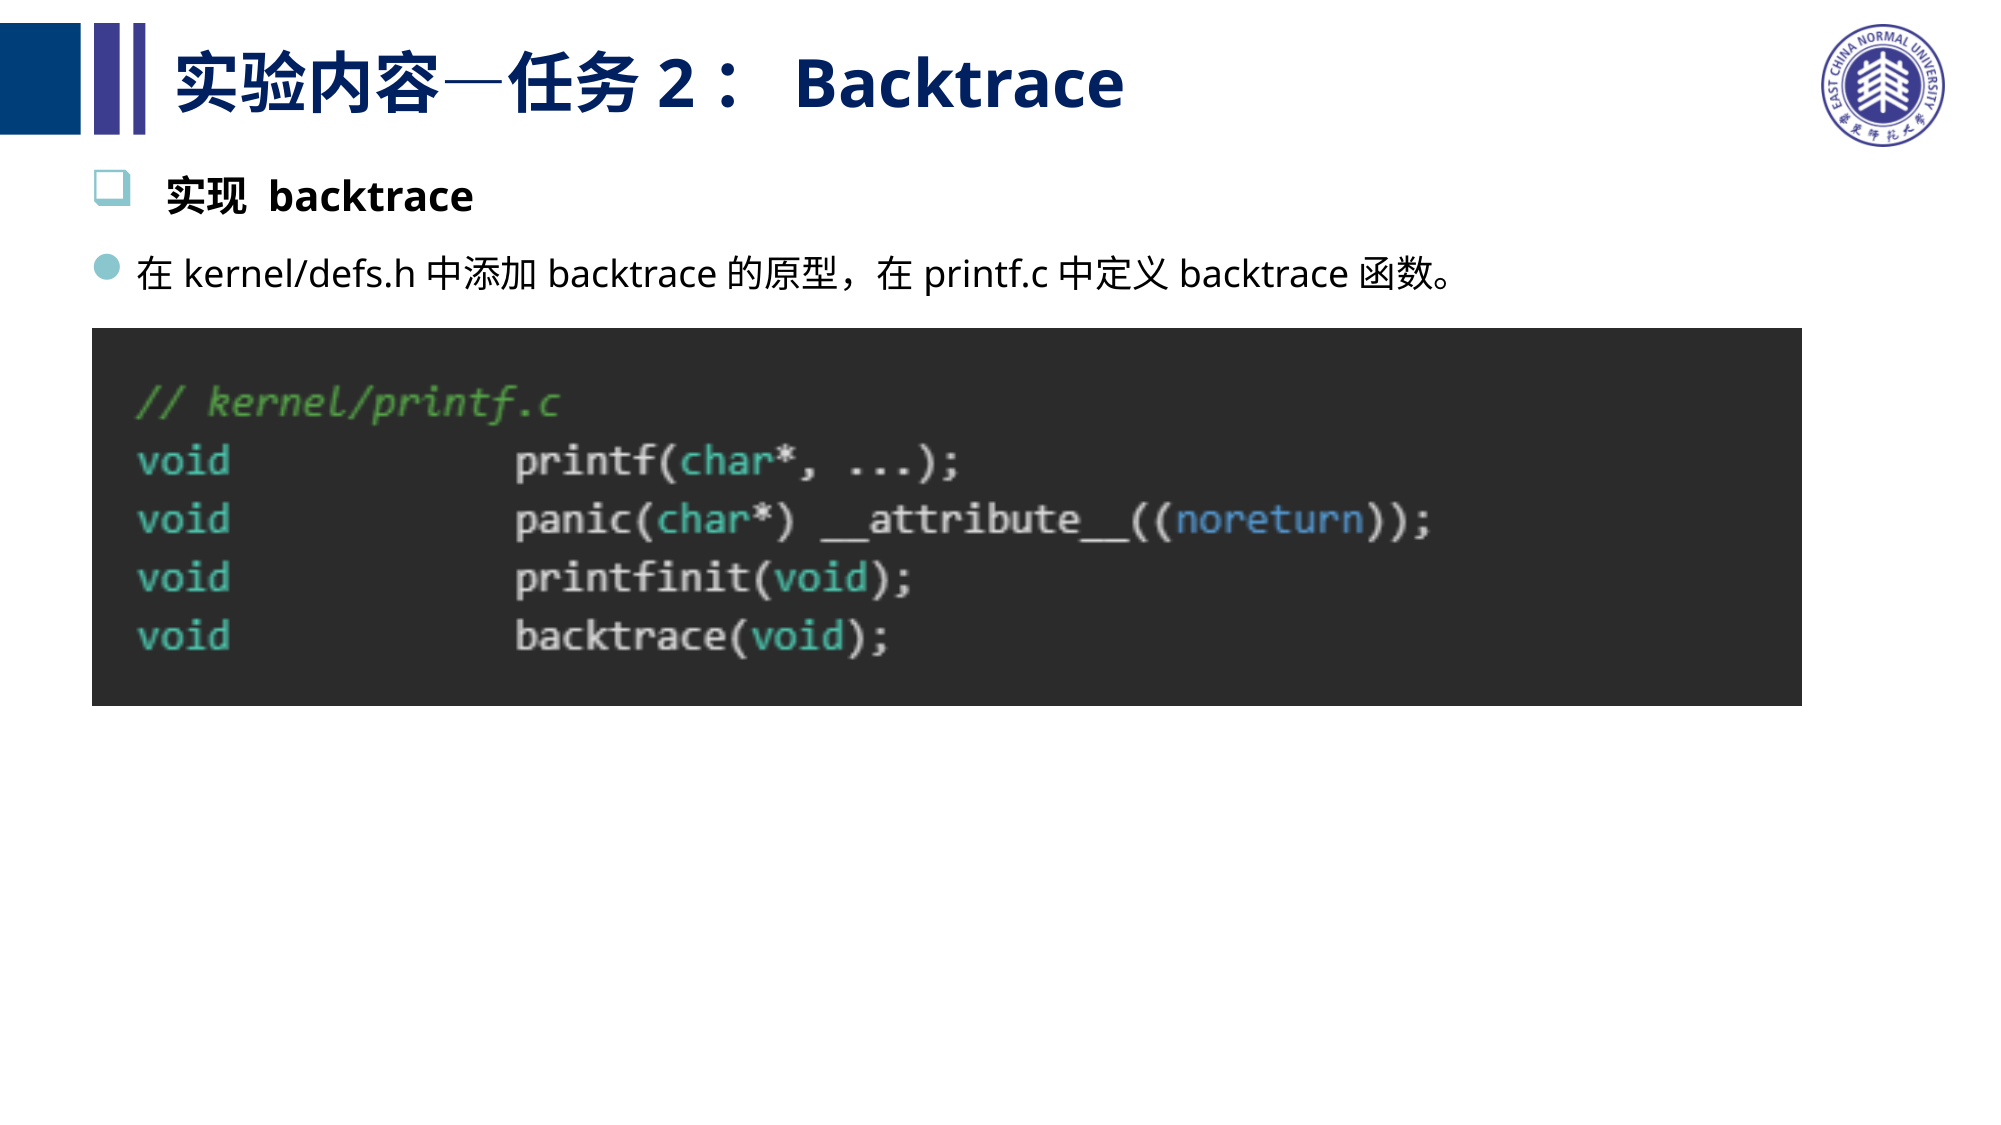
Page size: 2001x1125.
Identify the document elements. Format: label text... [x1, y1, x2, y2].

picture [92, 328, 1802, 706]
list 实现 backtrace 在kernel/defs.h中添加backtrace的原型，在printf.c中定义backtrace函数。 [0, 137, 2000, 1125]
picture [1900, 24, 1945, 137]
title 实验内容—任务2：Backtrace [158, 24, 1900, 138]
